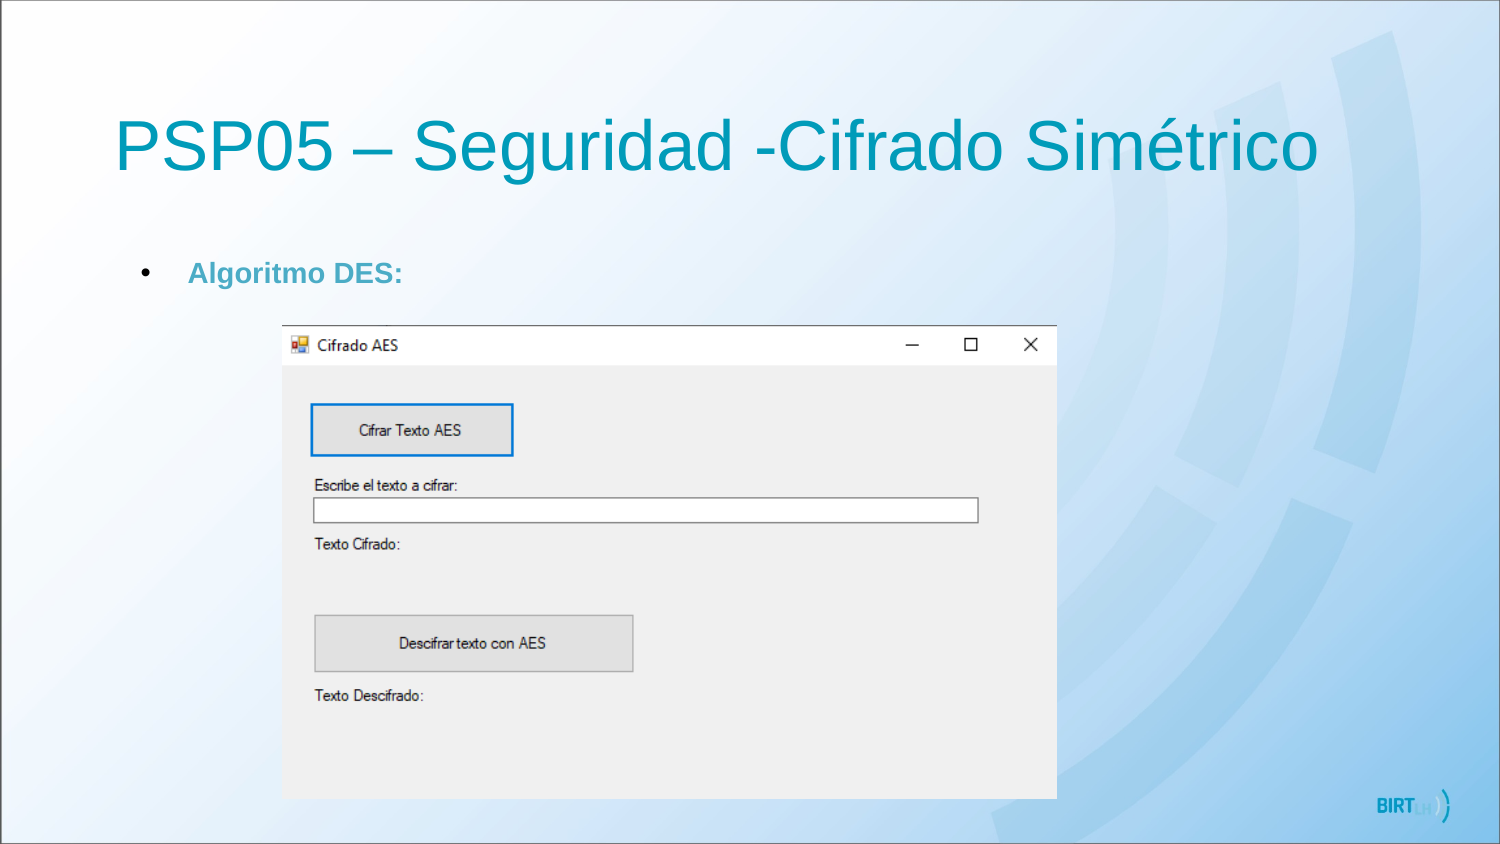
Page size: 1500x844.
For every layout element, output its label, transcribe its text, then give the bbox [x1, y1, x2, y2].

text_box PSP05 – Seguridad -Cifrado Simétrico [99, 45, 1348, 239]
picture [0, 0, 1500, 844]
text_box Algoritmo DES: [125, 247, 1375, 402]
